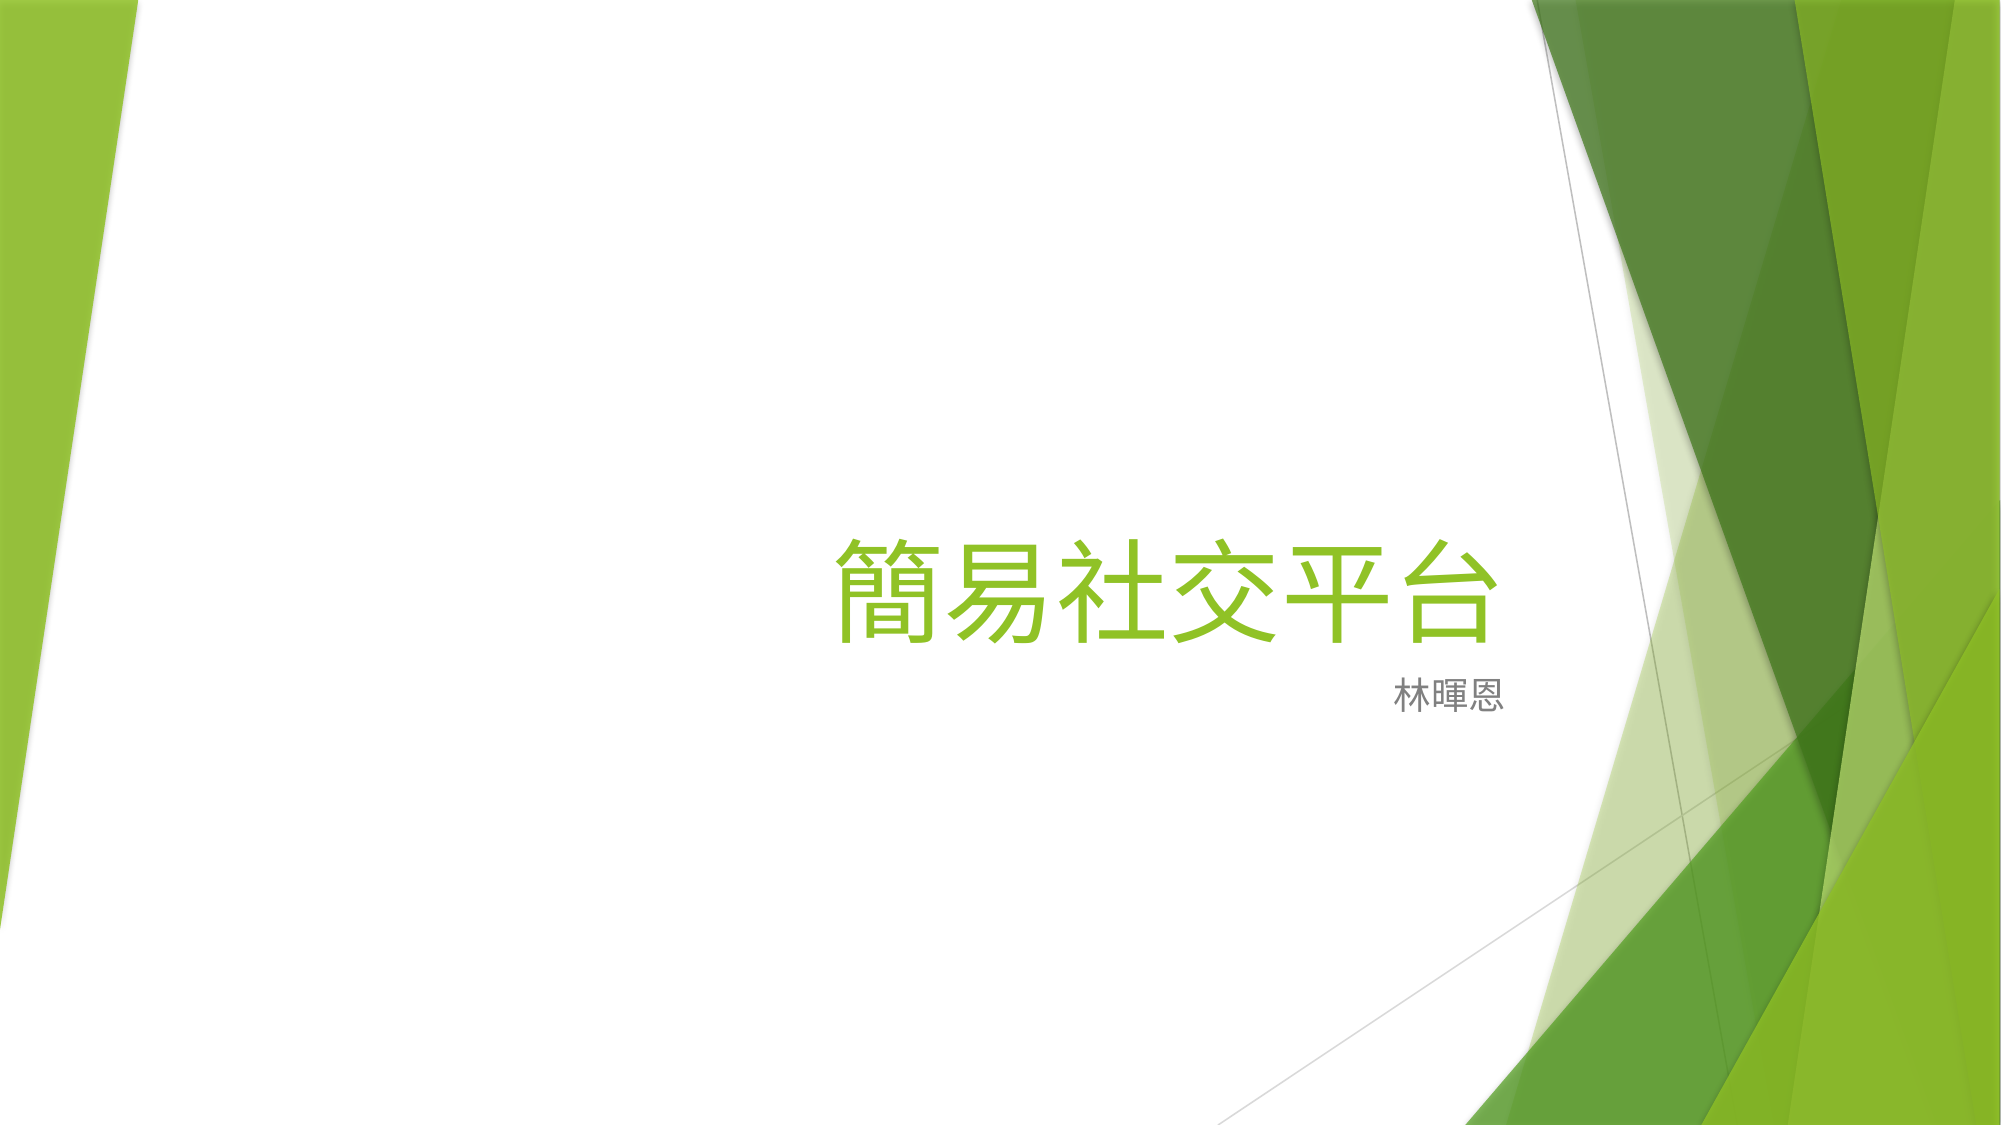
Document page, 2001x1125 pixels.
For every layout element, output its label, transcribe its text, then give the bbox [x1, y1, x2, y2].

subtitle 林暉恩 [247, 664, 1522, 845]
title 簡易社交平台 [247, 394, 1522, 664]
